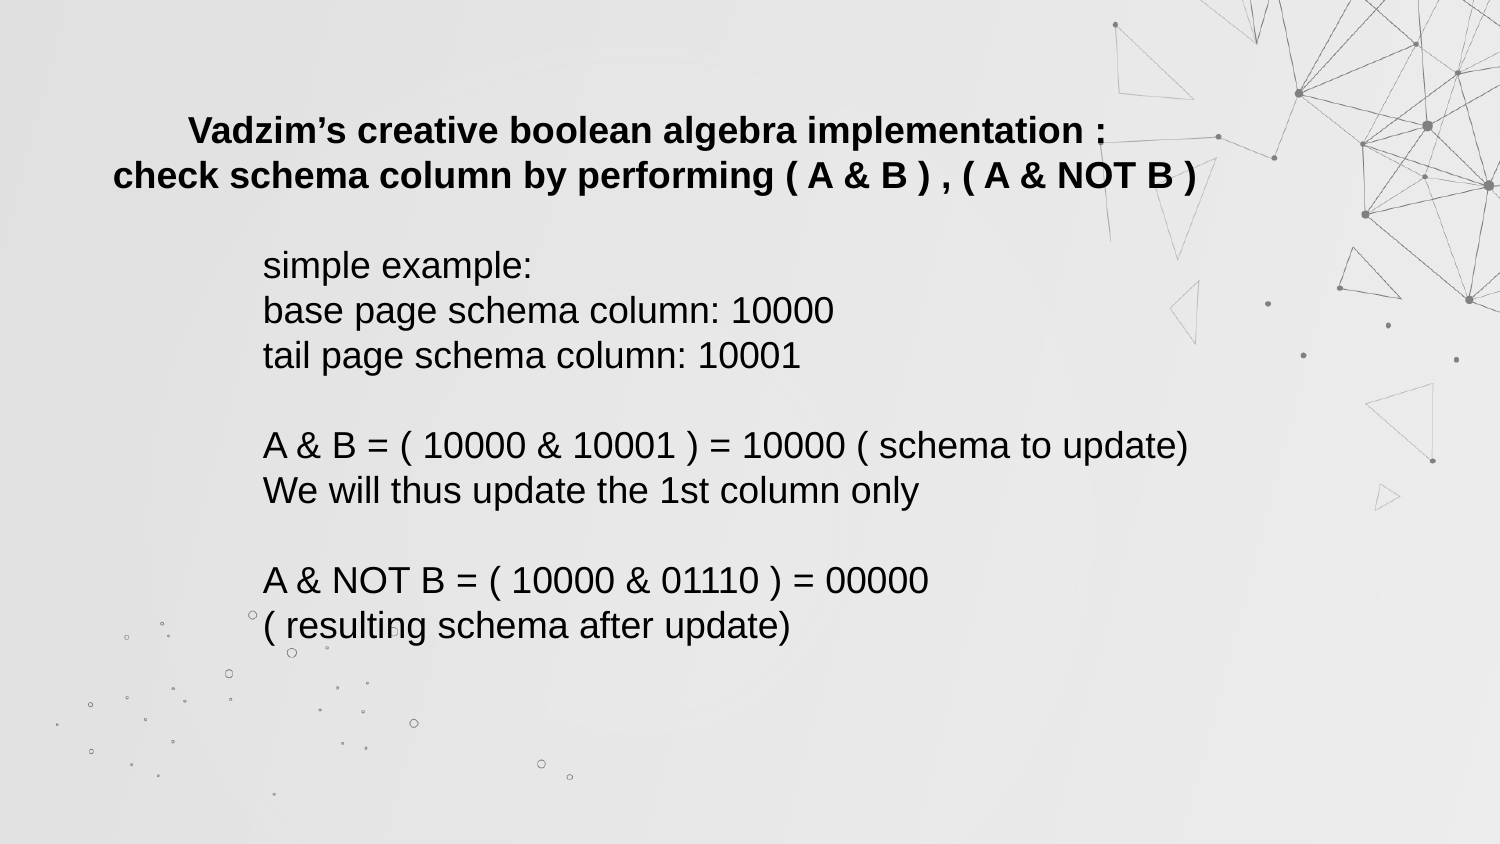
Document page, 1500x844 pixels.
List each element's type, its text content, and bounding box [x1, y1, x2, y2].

text_box Vadzim’s creative boolean algebra implementation : check schema column by performing ( A & B ) , ( A & NOT B ) simple example: base page schema column: 10000 tail page schema column: 10001 A & B = ( 10000 & 10001 ) = 10000 ( schema to update) We will thus update the 1st column only A & NOT B = ( 10000 & 01110 ) = 00000 ( resulting schema after update) [97, 90, 1318, 700]
picture [0, 0, 1500, 844]
